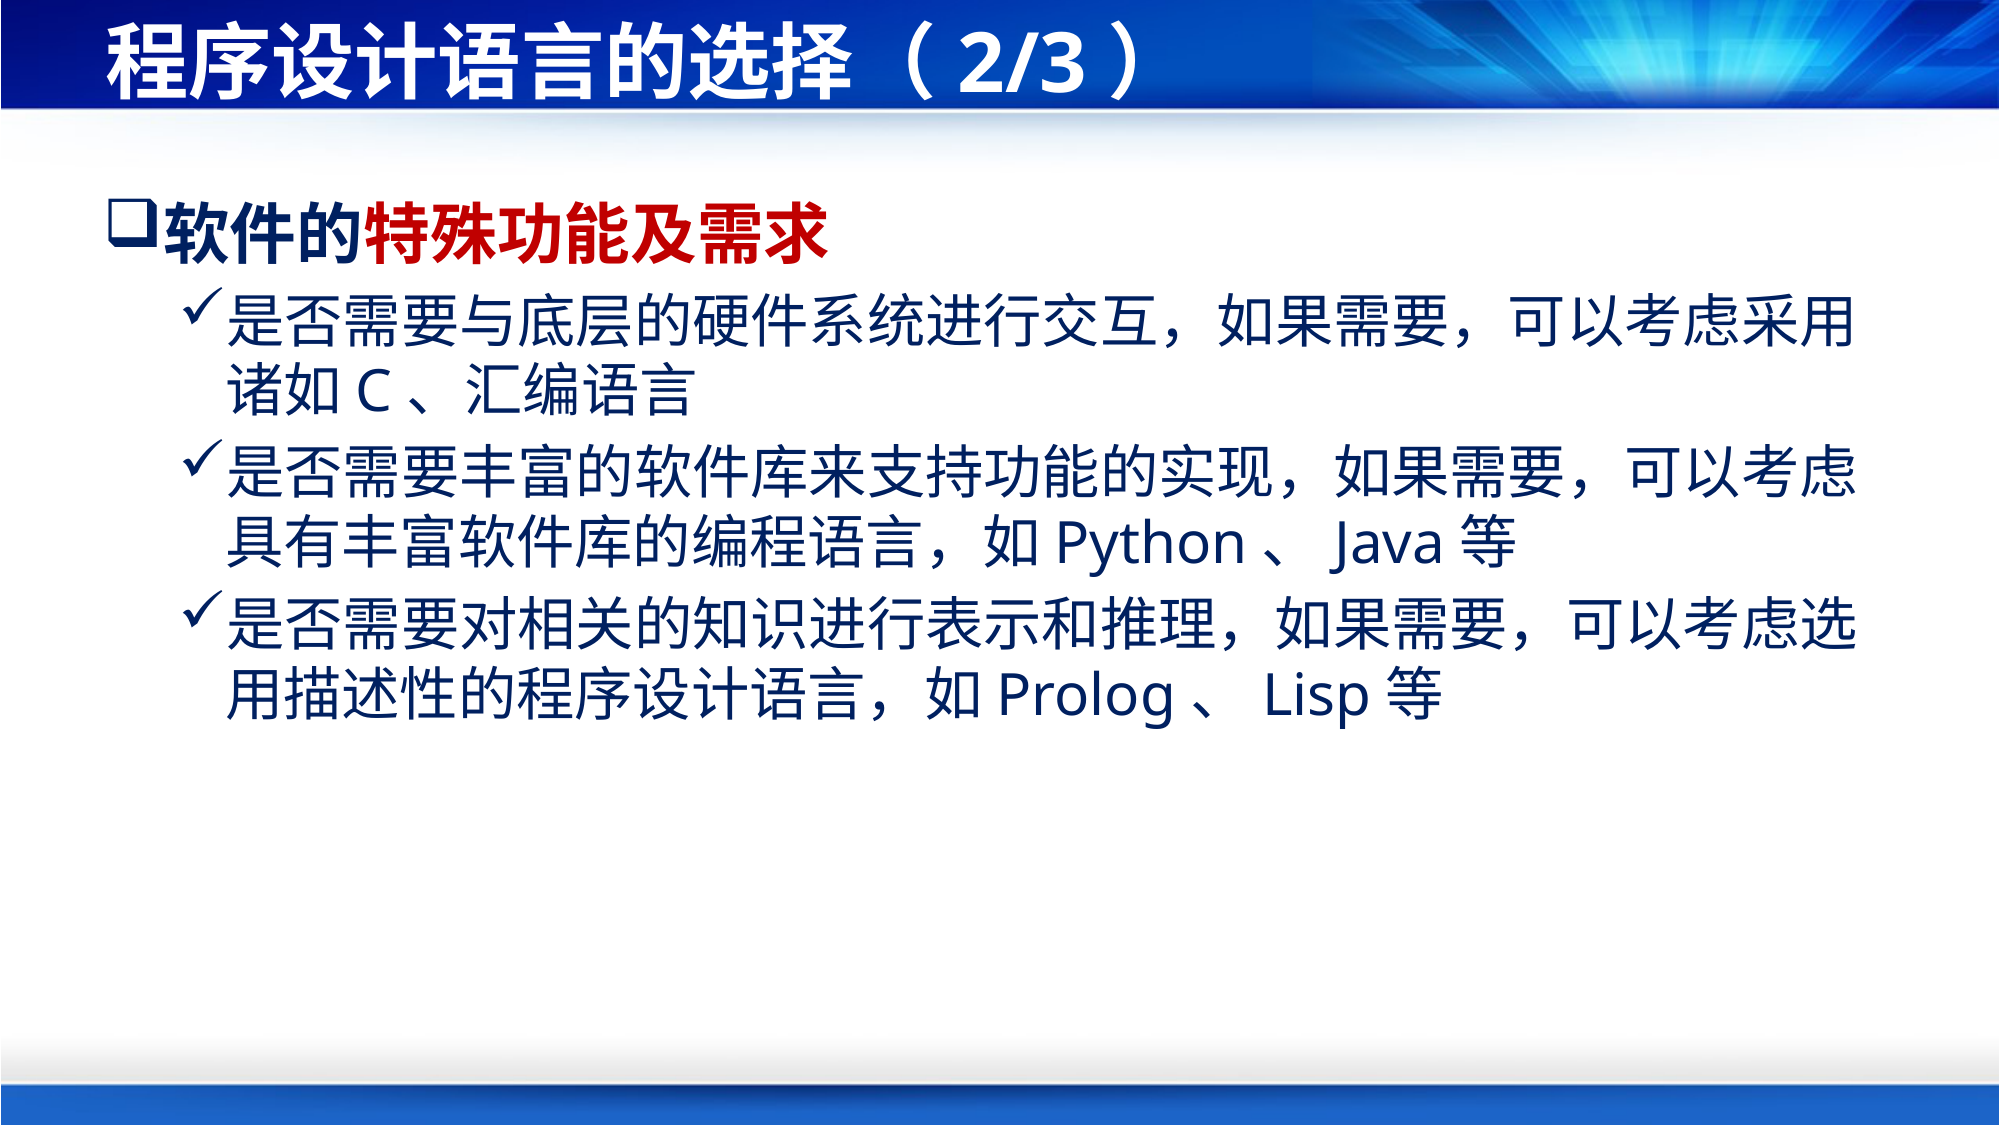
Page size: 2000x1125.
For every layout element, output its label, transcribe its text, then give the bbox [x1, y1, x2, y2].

picture [1, 0, 1999, 1125]
title 程序设计语言的选择（2/3） [90, 1, 1880, 118]
list 软件的特殊功能及需求 是否需要与底层的硬件系统进行交互，如果需要，可以考虑采用诸如C、汇编语言 是否需要丰富的软件库来支持功能的实现，如果需要，可以考虑具有丰富软件库的编程语言，如Python、Java等 是否需要对相关的知识进行表示和推理，如果需要，可以考虑选用描述性的程序设计语言，如Prolog、Lisp等 [88, 184, 1880, 1012]
